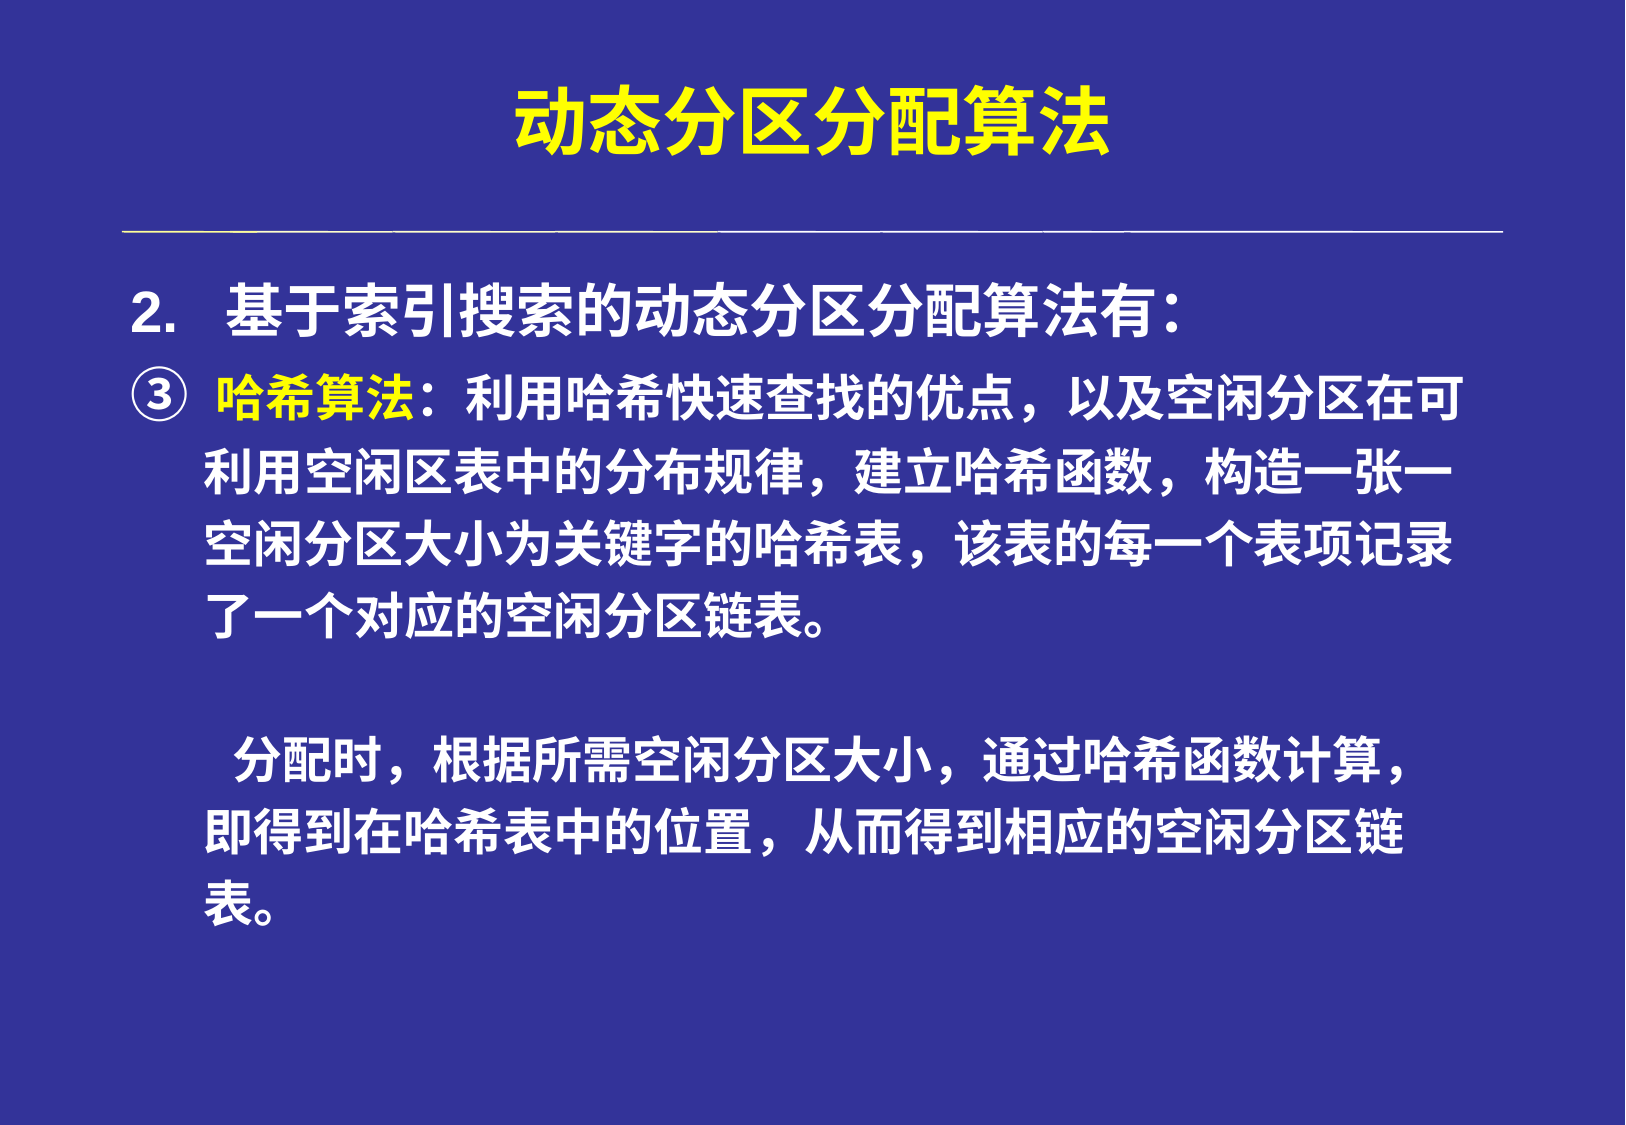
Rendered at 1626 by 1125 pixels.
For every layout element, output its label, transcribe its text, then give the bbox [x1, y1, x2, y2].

text_box 2. 基于索引搜索的动态分区分配算法有： ③ 哈希算法：利用哈希快速查找的优点，以及空闲分区在可利用空闲区表中的分布规律，建立哈希函数，构造一张一空闲分区大小为关键字的哈希表，该表的每一个表项记录了一个对应的空闲分区链表。 分配时，根据所需空闲分区大小，通过哈希函数计算，即得到在哈希表中的位置，从而得到相应的空闲分区链表。 [115, 253, 1486, 940]
title 动态分区分配算法 [121, 54, 1504, 185]
